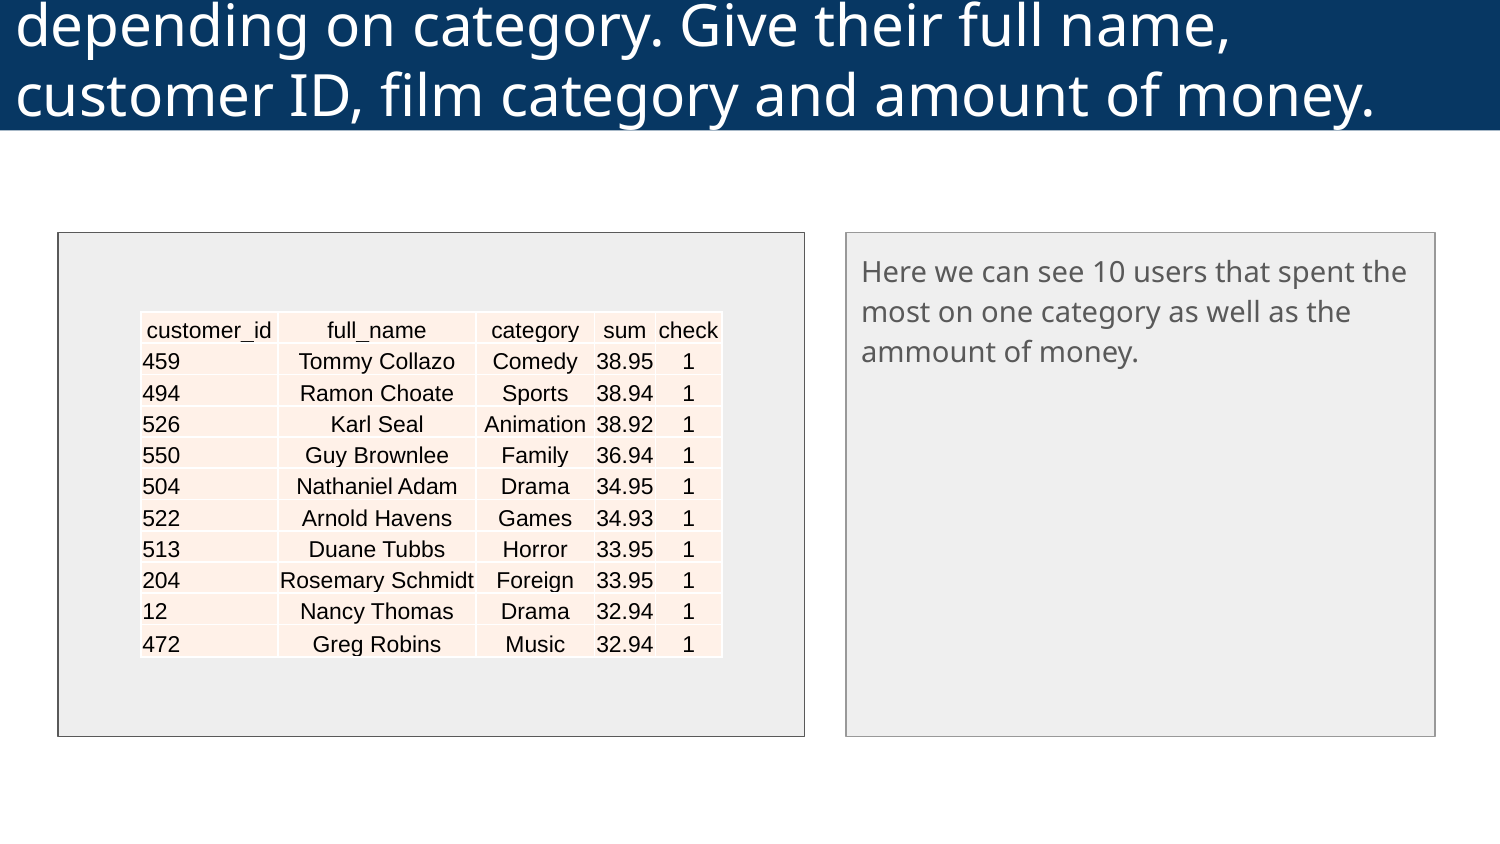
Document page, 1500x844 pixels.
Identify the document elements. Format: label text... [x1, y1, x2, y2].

table_header category [477, 313, 594, 342]
table_cell Karl Seal [279, 407, 475, 436]
table_cell 204 [142, 563, 277, 592]
table_cell Ramon Choate [279, 375, 475, 405]
text_box <visualization> [58, 232, 805, 737]
table_cell Guy Brownlee [279, 438, 475, 467]
table_cell Drama [477, 469, 594, 499]
table_cell 526 [142, 407, 277, 436]
list Here we can see 10 users that spent the most on one category as well as the ammount of money. [846, 232, 1436, 737]
table_cell 1 [656, 438, 721, 467]
table_cell 36.94 [595, 438, 655, 467]
table_cell 32.94 [595, 594, 655, 624]
table_cell 1 [656, 375, 721, 405]
table_cell Family [477, 438, 594, 467]
table_header check [656, 313, 721, 342]
table_cell 1 [656, 500, 721, 530]
table_cell 513 [142, 532, 277, 561]
table_cell 1 [656, 594, 721, 624]
table_cell 504 [142, 469, 277, 499]
table_cell 472 [142, 625, 277, 656]
table_cell 33.95 [595, 563, 655, 592]
table_cell 459 [142, 344, 277, 374]
table_cell 1 [656, 469, 721, 499]
table_cell 38.95 [595, 344, 655, 374]
table_header full_name [279, 313, 475, 342]
table_cell 550 [142, 438, 277, 467]
table_cell Comedy [477, 344, 594, 374]
table_cell 34.93 [595, 500, 655, 530]
table_cell 1 [656, 532, 721, 561]
table_cell Horror [477, 532, 594, 561]
table_cell Animation [477, 407, 594, 436]
table_cell Nathaniel Adam [279, 469, 475, 499]
table_cell Duane Tubbs [279, 532, 475, 561]
table_cell Tommy Collazo [279, 344, 475, 374]
table_cell 32.94 [595, 625, 655, 656]
table_cell Greg Robins [279, 625, 475, 656]
title Find 10 users that spent the most on movies depending on category. Give their full name, customer ID, film category and amount of money. [0, 0, 1500, 131]
table_cell 34.95 [595, 469, 655, 499]
table_cell Games [477, 500, 594, 530]
table_cell 1 [656, 407, 721, 436]
table_cell Drama [477, 594, 594, 624]
table_cell Music [477, 625, 594, 656]
table_cell 38.92 [595, 407, 655, 436]
table_cell Foreign [477, 563, 594, 592]
table_header customer_id [142, 313, 277, 342]
table_cell 12 [142, 594, 277, 624]
table_cell Rosemary Schmidt [279, 563, 475, 592]
table_cell 33.95 [595, 532, 655, 561]
table_cell Nancy Thomas [279, 594, 475, 624]
table_cell 494 [142, 375, 277, 405]
table_header sum [595, 313, 655, 342]
table_cell Arnold Havens [279, 500, 475, 530]
table_cell 38.94 [595, 375, 655, 405]
table_cell 1 [656, 344, 721, 374]
table_cell 1 [656, 563, 721, 592]
table_cell 1 [656, 625, 721, 656]
table_cell 522 [142, 500, 277, 530]
table_cell Sports [477, 375, 594, 405]
